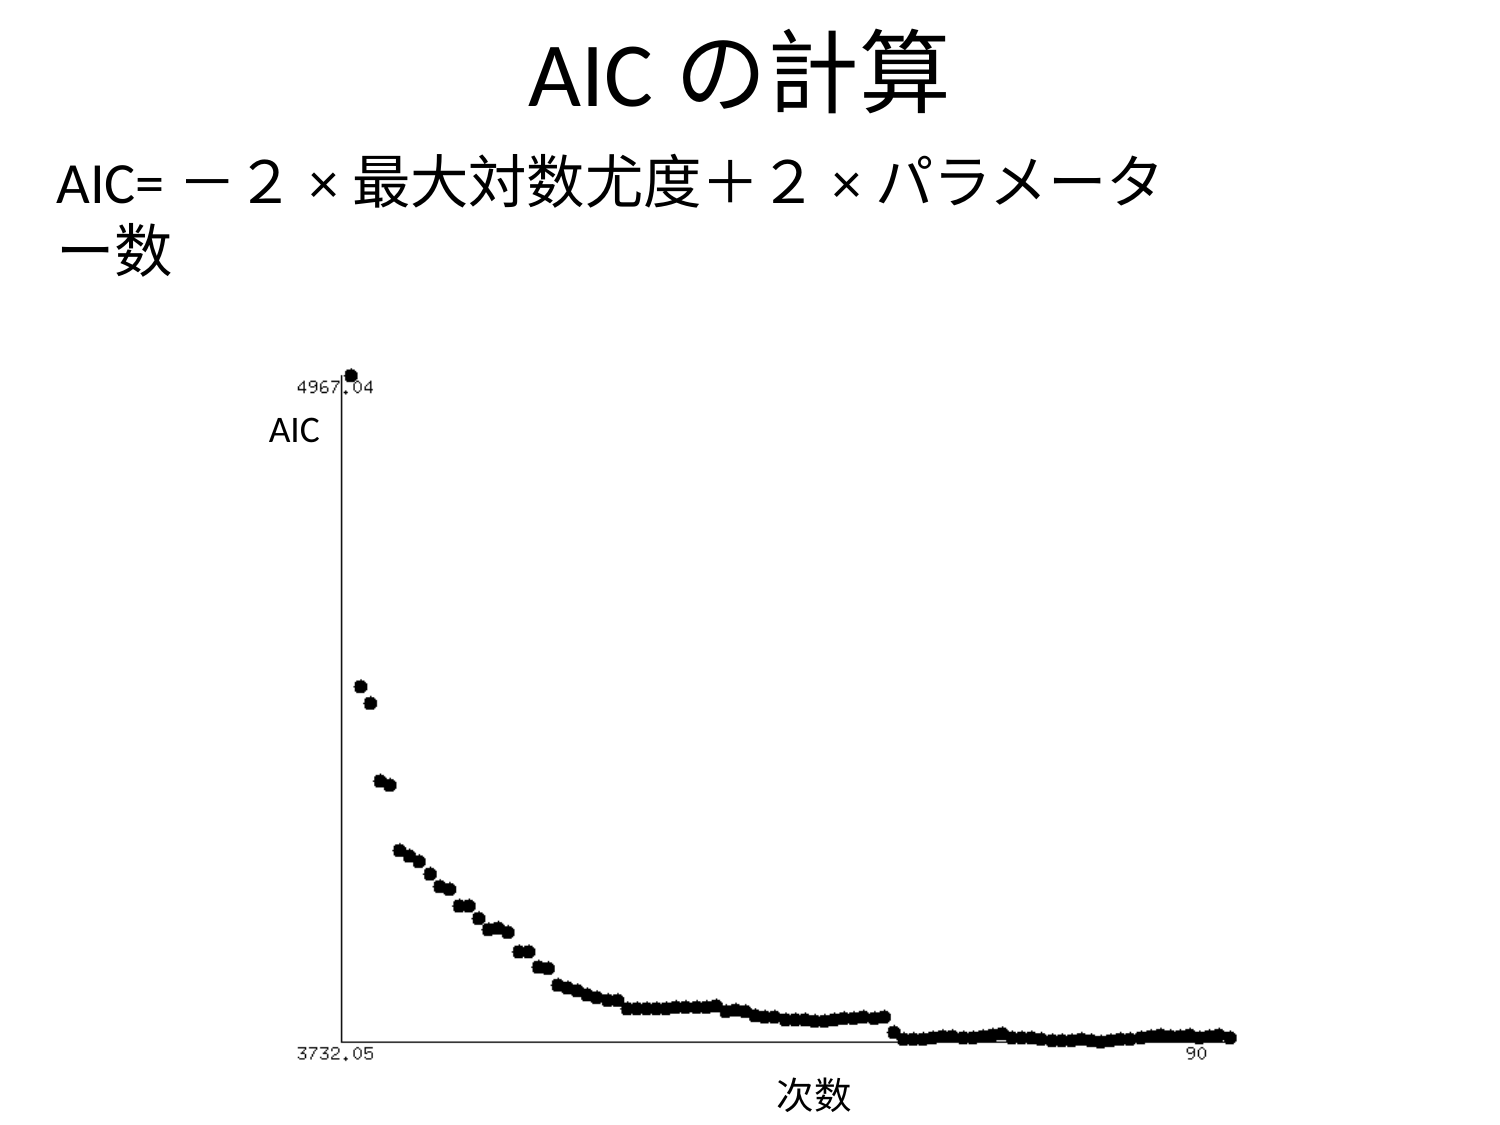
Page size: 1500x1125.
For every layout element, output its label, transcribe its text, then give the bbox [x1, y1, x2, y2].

title AICの計算 [64, 0, 1415, 140]
text_box AIC=－２×最大対数尤度＋２×パラメーター数 [41, 137, 1217, 293]
picture [229, 291, 1341, 1125]
